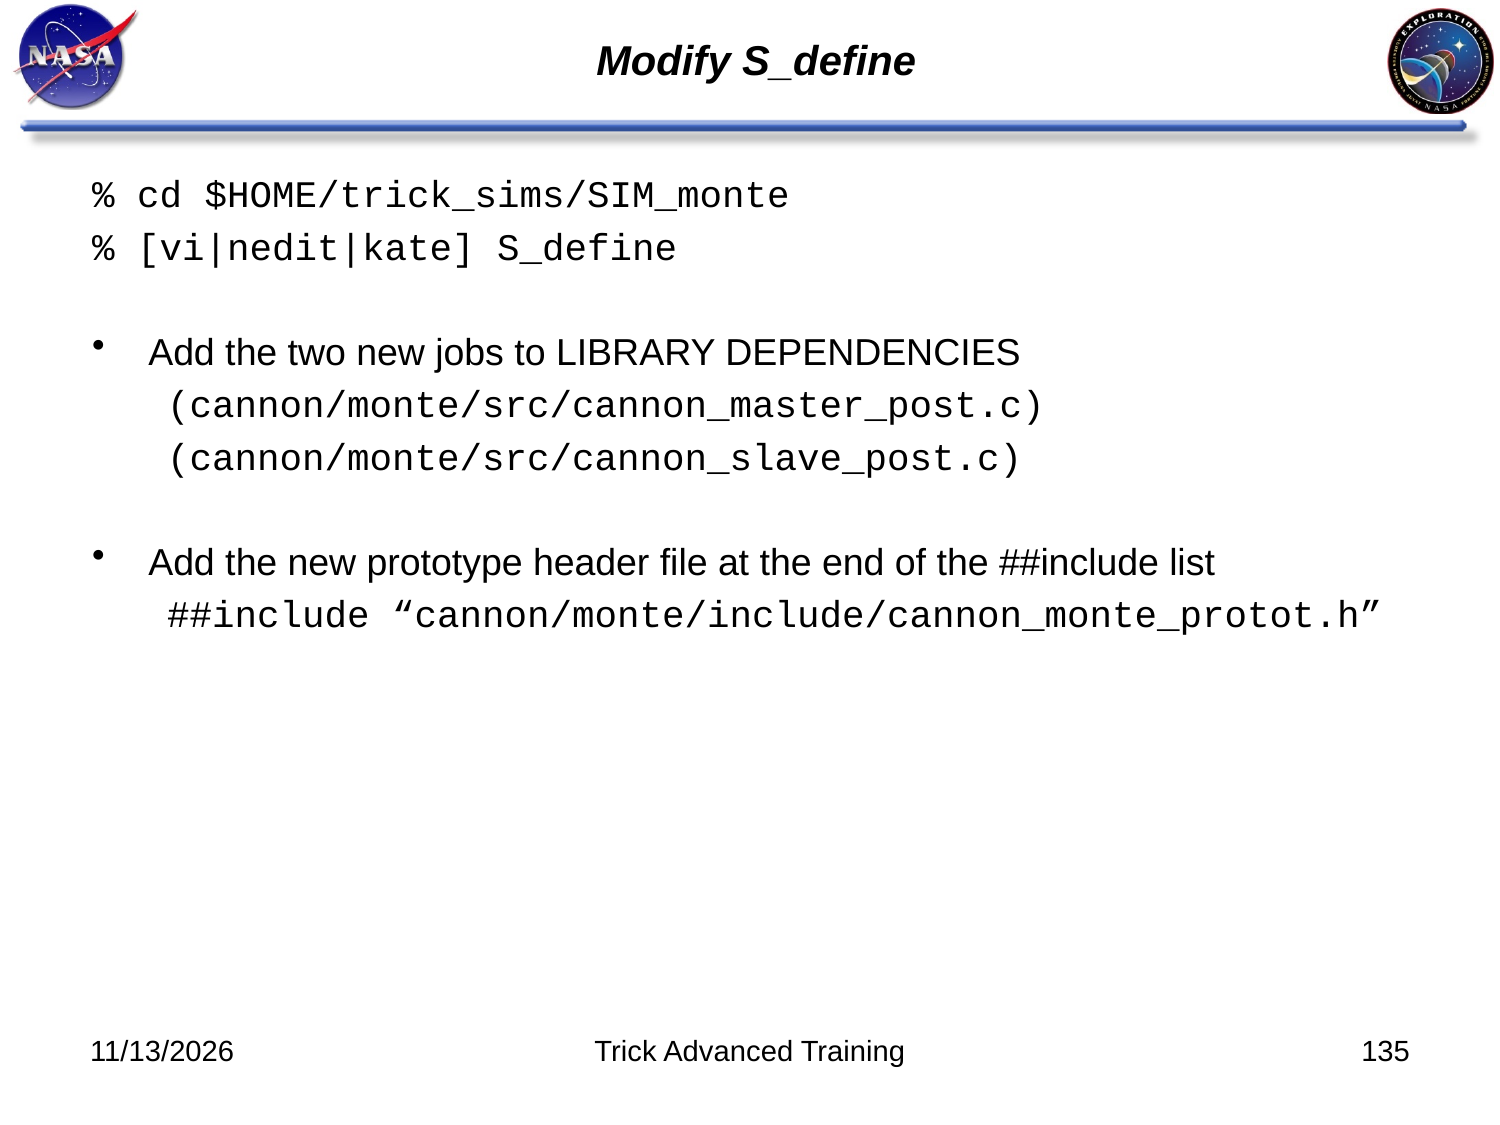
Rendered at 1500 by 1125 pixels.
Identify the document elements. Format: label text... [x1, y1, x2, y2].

slide_number 135 [1074, 1024, 1426, 1103]
title Modify S_define [149, 24, 1363, 93]
picture [0, 0, 147, 110]
list % cd $HOME/trick_sims/SIM_monte % [vi|nedit|kate] S_define Add the two new jobs to LIBRARY DEPENDENCIES (cannon/monte/src/cannon_master_post.c) (cannon/monte/src/cannon_slave_post.c) Add the new prototype header file at the end of the ##include list ##include “cannon/monte/include/cannon_monte_protot.h” [76, 162, 1428, 713]
picture [16, 8, 1494, 154]
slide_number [74, 1024, 426, 1103]
footer Trick Advanced Training [512, 1024, 988, 1103]
